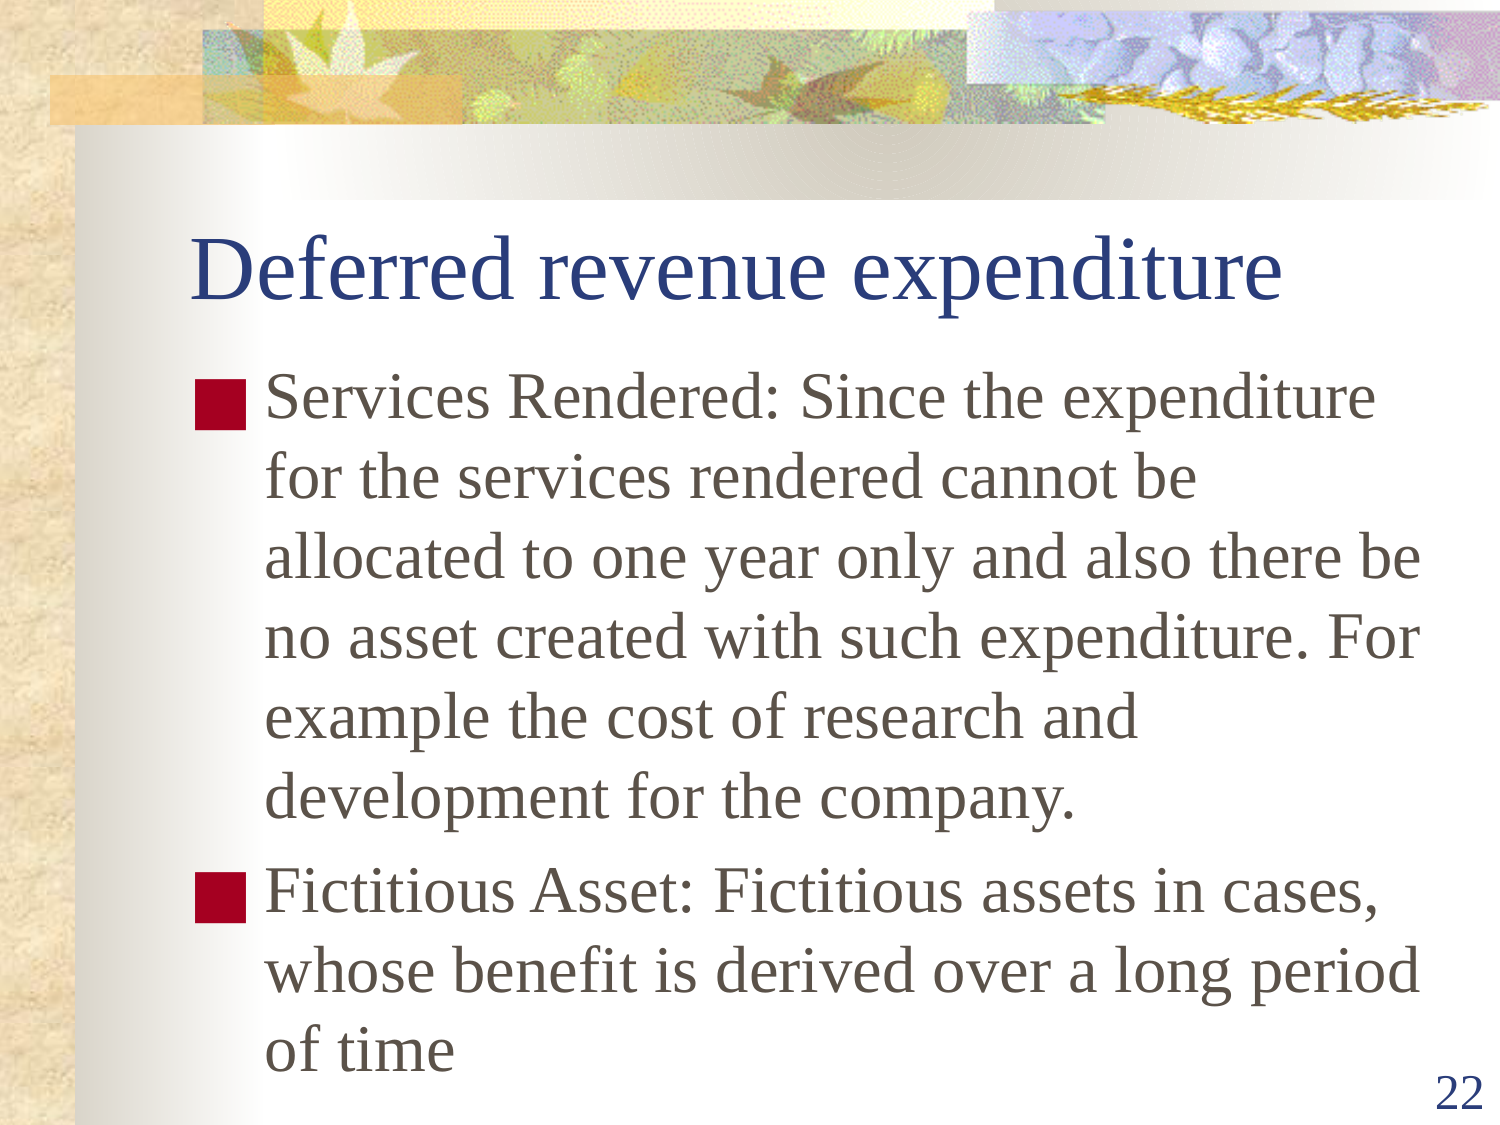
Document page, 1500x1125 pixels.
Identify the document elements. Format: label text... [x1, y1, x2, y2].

text_box ‹#› [1349, 1052, 1500, 1125]
picture [0, 0, 1500, 1125]
list Services Rendered: Since the expenditure for the services rendered cannot be allocated to one year only and also there be no asset created with such expenditure. For example the cost of research and development for the company. Fictitious Asset: Fictitious assets in cases, whose benefit is derived over a long period of time [174, 344, 1450, 1020]
title Deferred revenue expenditure [174, 137, 1450, 325]
